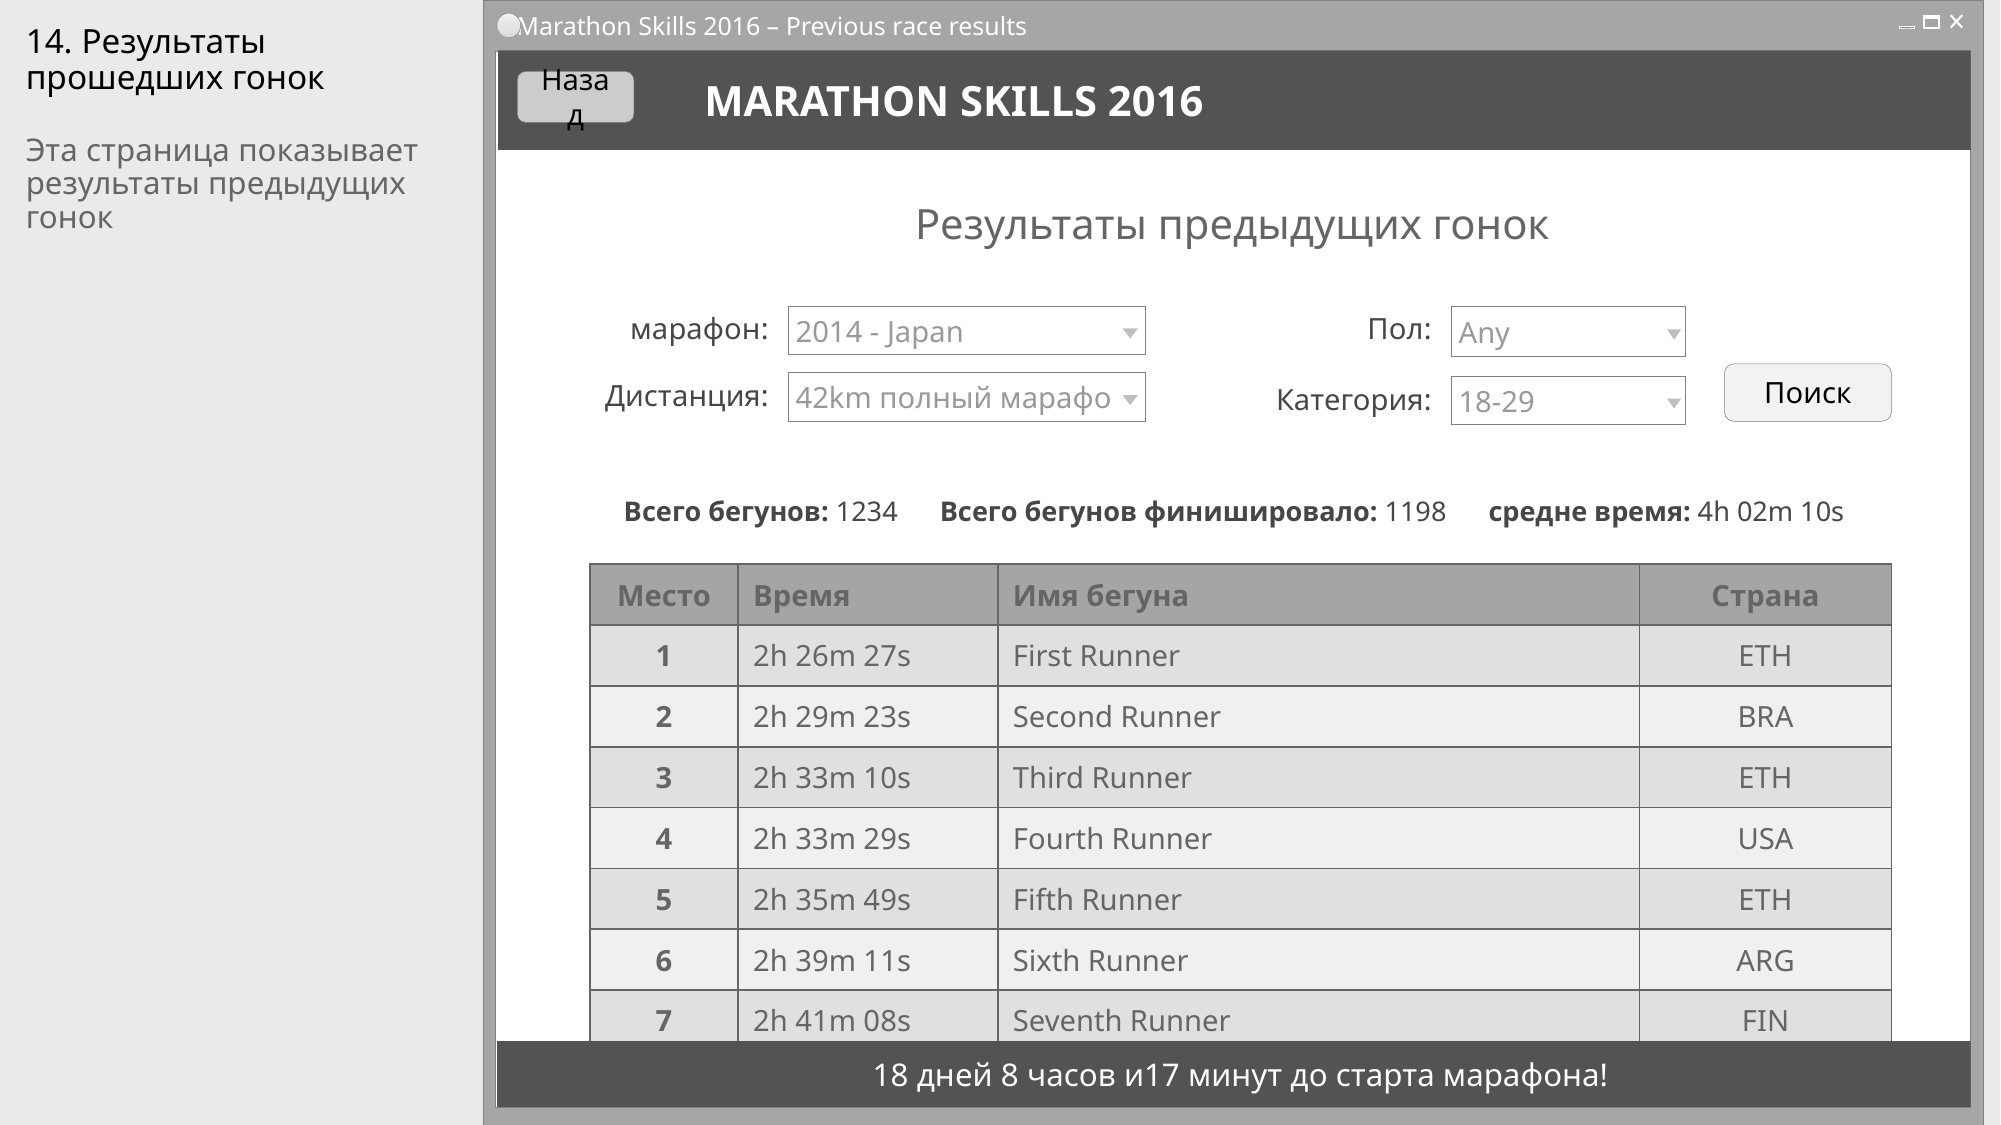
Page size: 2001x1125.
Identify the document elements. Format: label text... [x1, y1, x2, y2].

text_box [483, 0, 1984, 1125]
text_box Эта страница показывает результаты предыдущих гонок [10, 126, 462, 1098]
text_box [788, 372, 1146, 422]
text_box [1451, 376, 1686, 425]
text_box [788, 306, 1146, 355]
title 14. Результаты прошедших гонок [10, 17, 462, 126]
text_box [1451, 306, 1686, 357]
